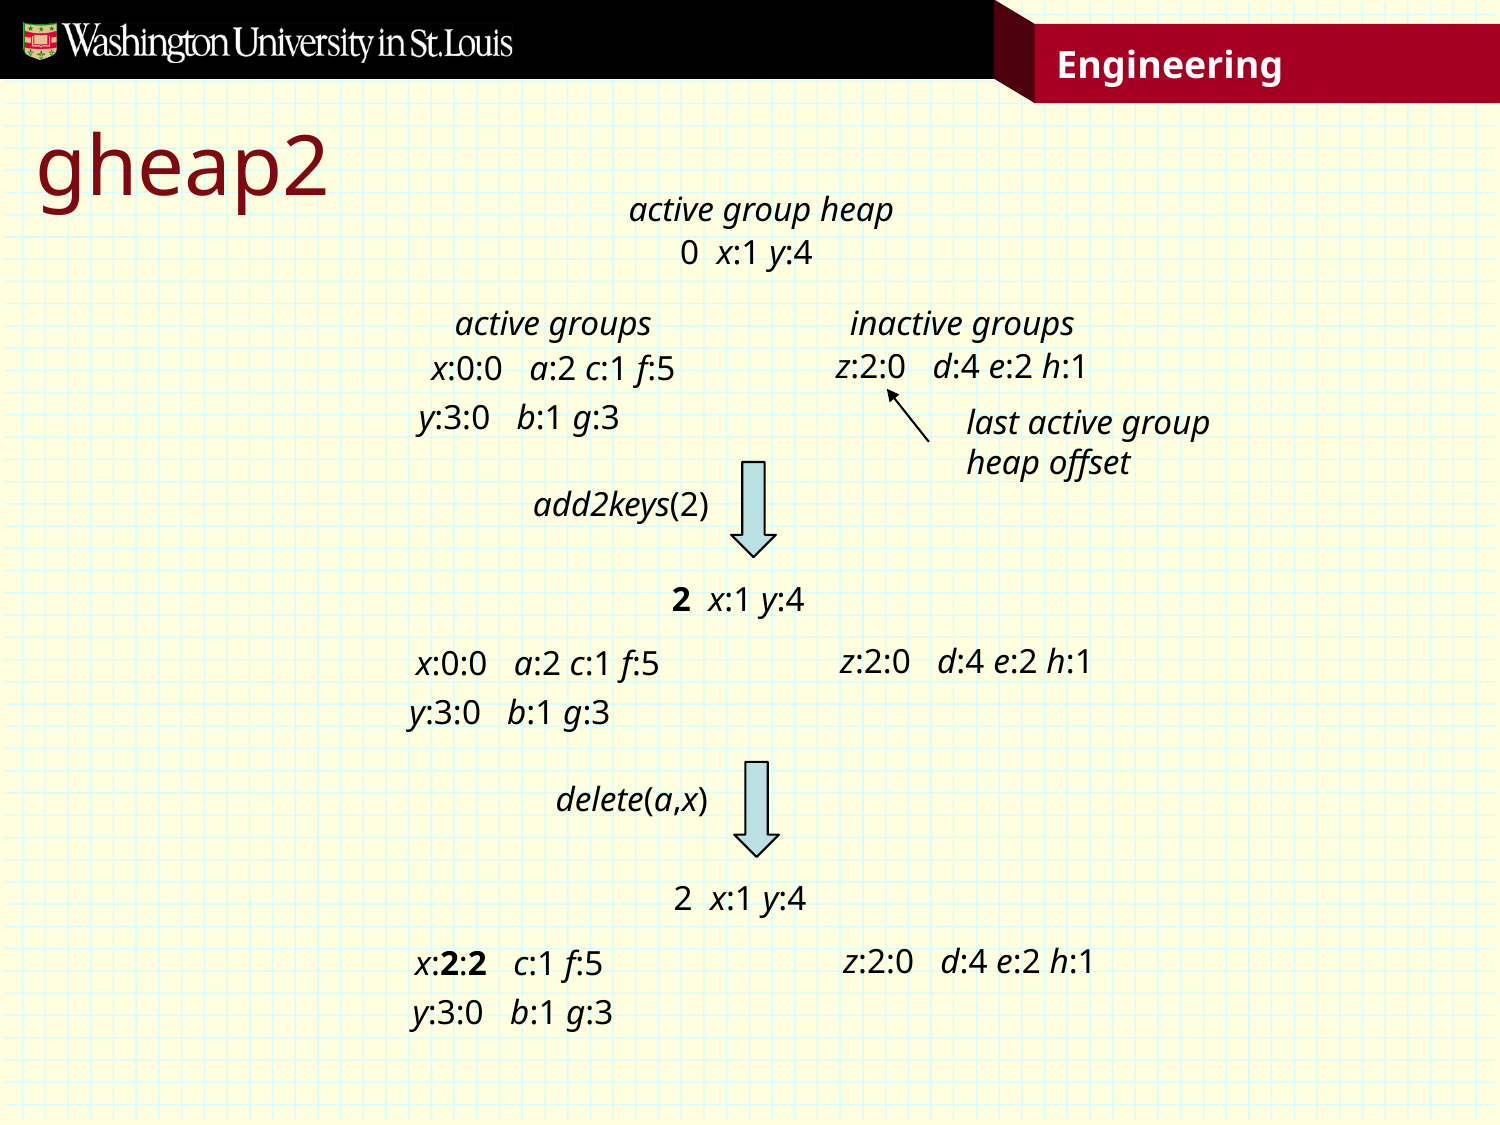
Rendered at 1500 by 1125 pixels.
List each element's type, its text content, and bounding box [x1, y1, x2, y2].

picture [23, 23, 58, 59]
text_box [381, 187, 1231, 1032]
picture [59, 23, 513, 63]
title gheap2 [19, 92, 1456, 231]
